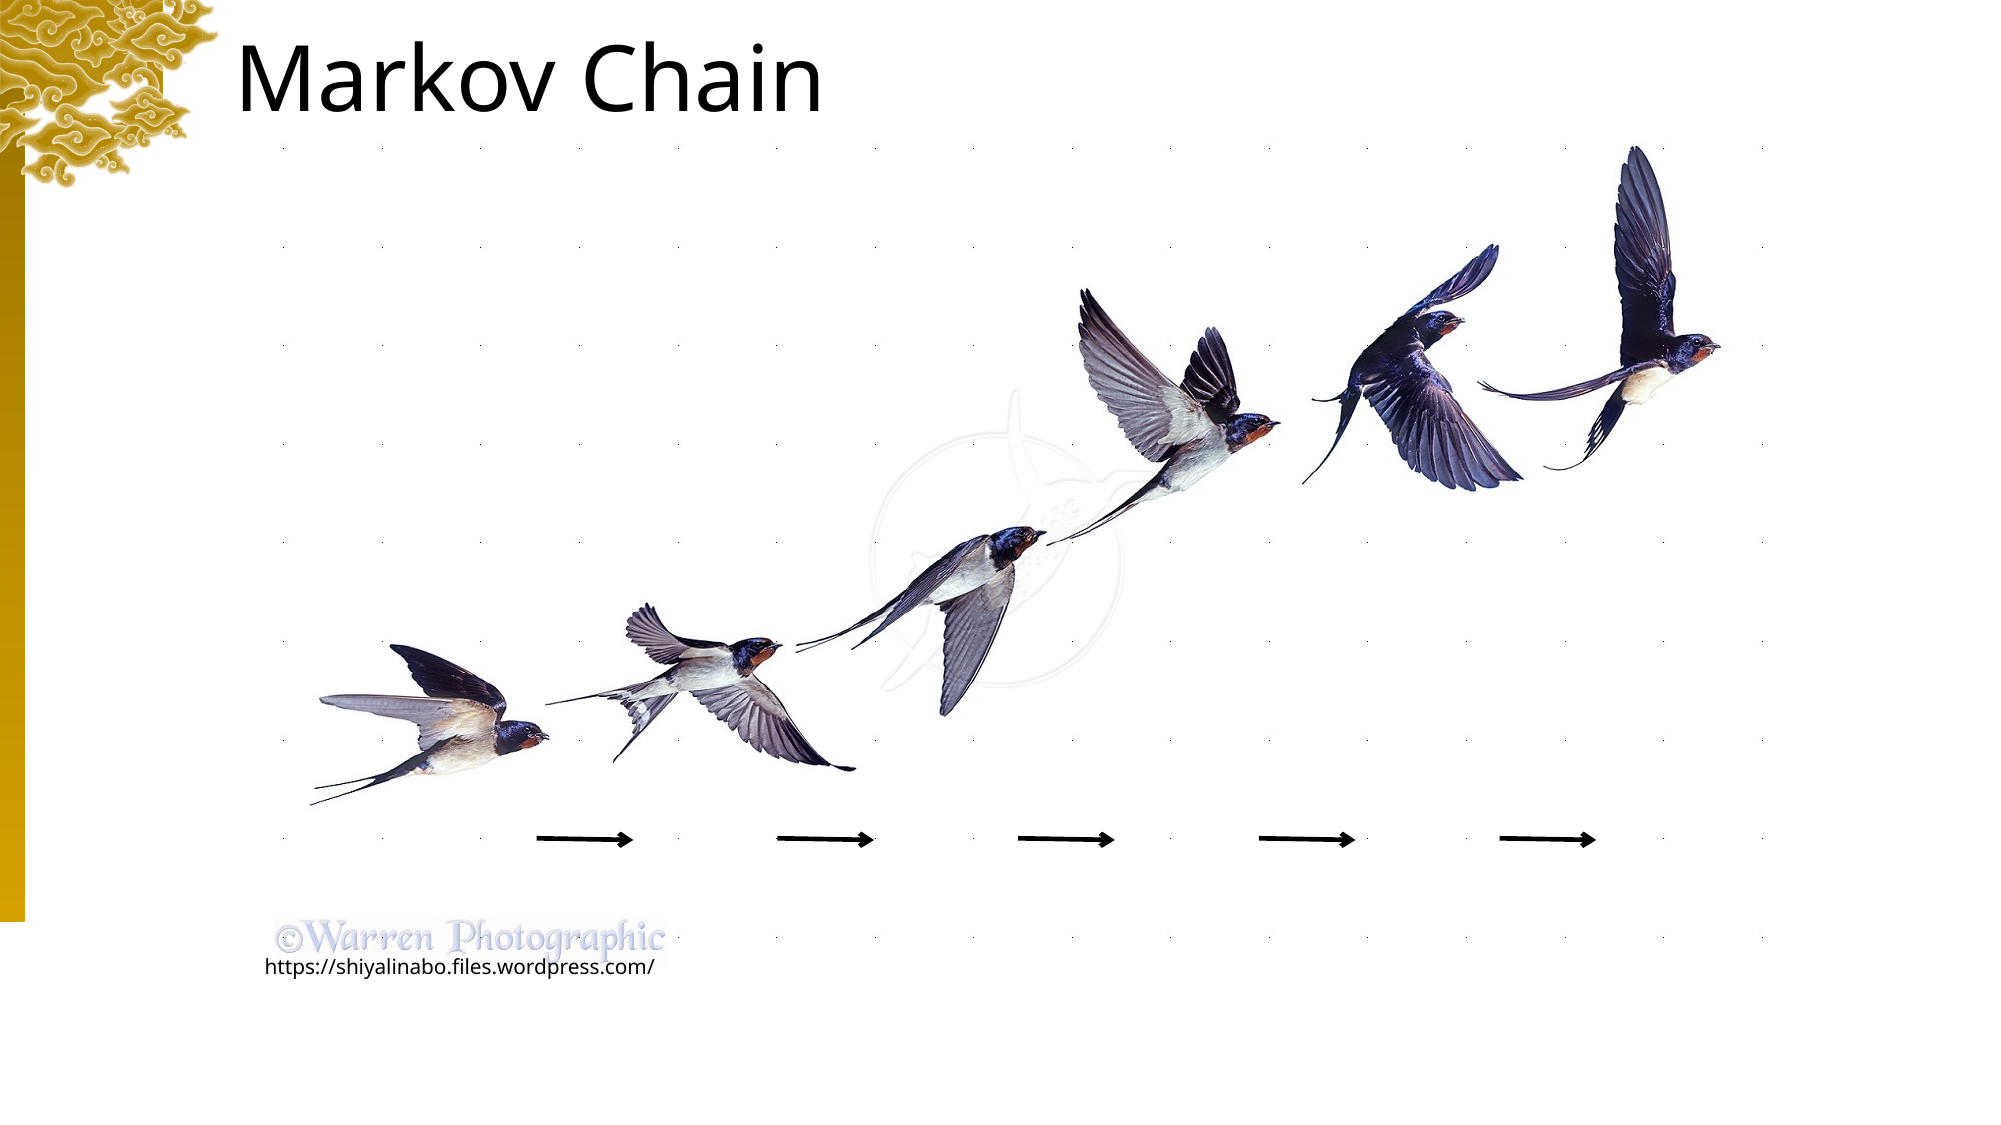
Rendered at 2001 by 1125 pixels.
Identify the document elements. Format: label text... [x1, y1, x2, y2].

text_box [0, 244, 26, 923]
title Markov Chain [233, 0, 1863, 164]
text_box https://shiyalinabo.files.wordpress.com/ [249, 946, 670, 986]
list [273, 117, 1770, 967]
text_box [0, 0, 233, 244]
